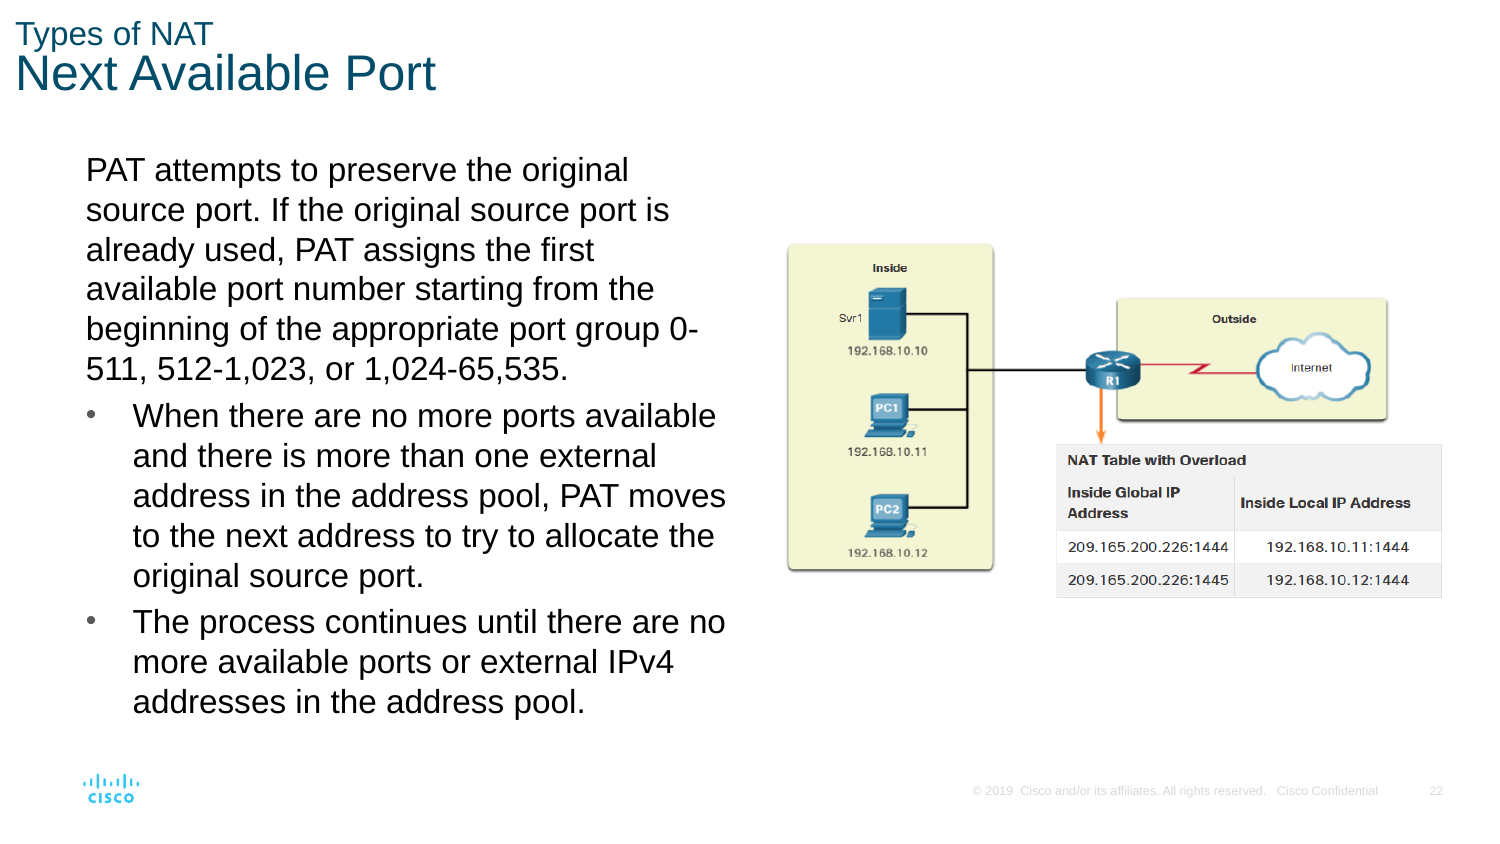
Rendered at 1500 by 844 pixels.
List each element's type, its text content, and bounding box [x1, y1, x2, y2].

picture [781, 240, 1449, 604]
list PAT attempts to preserve the original source port. If the original source port is already used, PAT assigns the first available port number starting from the beginning of the appropriate port group 0-511, 512-1,023, or 1,024-65,535. When there are no more ports available and there is more than one external address in the address pool, PAT moves to the next address to try to allocate the original source port. The process continues until there are no more available ports or external IPv4 addresses in the address pool. [70, 140, 750, 765]
title Types of NAT Next Available Port [0, 0, 1369, 121]
